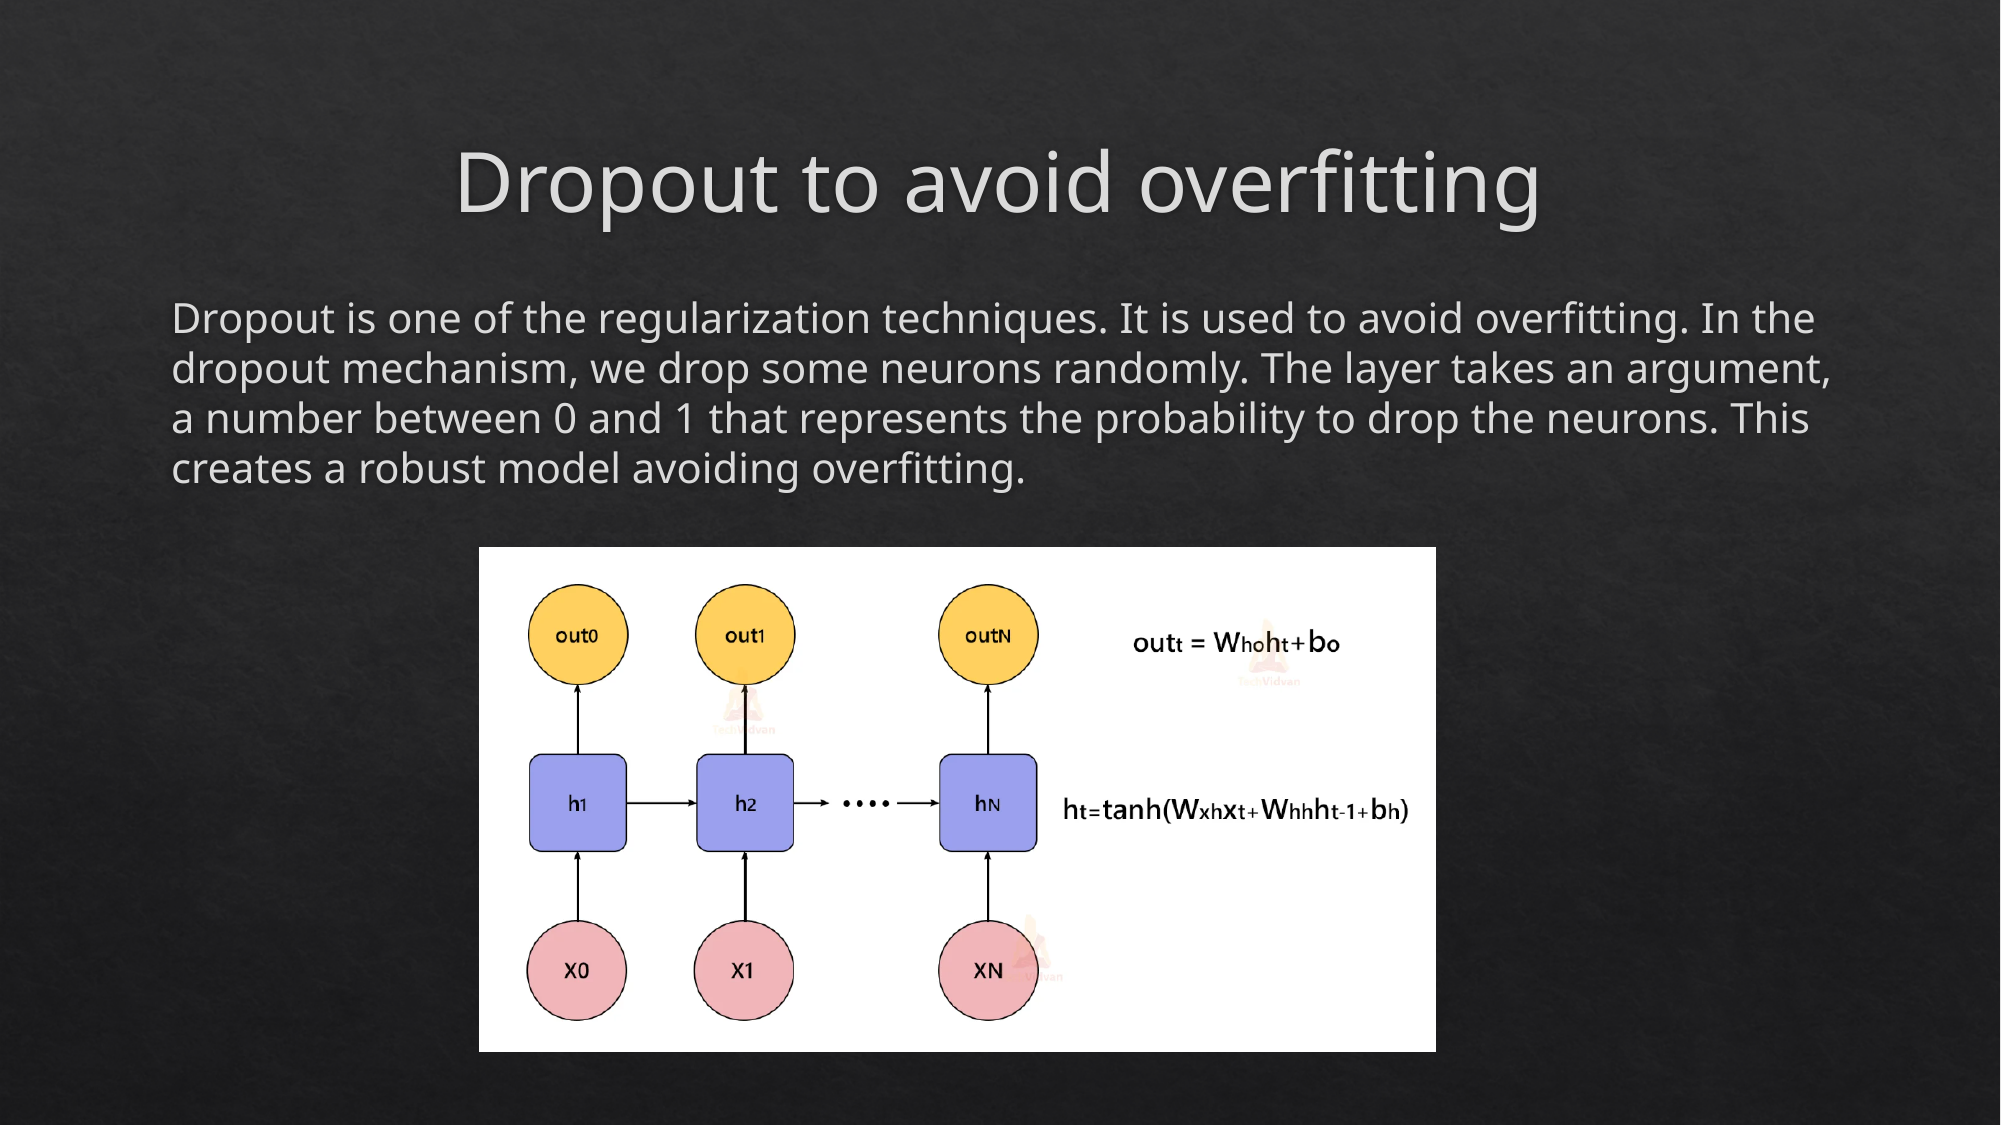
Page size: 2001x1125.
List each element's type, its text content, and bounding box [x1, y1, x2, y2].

list Dropout is one of the regularization techniques. It is used to avoid overfitting. In the dropout mechanism, we drop some neurons randomly. The layer takes an argument, a number between 0 and 1 that represents the probability to drop the neurons. This creates a robust model avoiding overfitting. [149, 284, 1849, 950]
picture [479, 547, 1436, 1052]
title Dropout to avoid overfitting [149, 99, 1849, 260]
